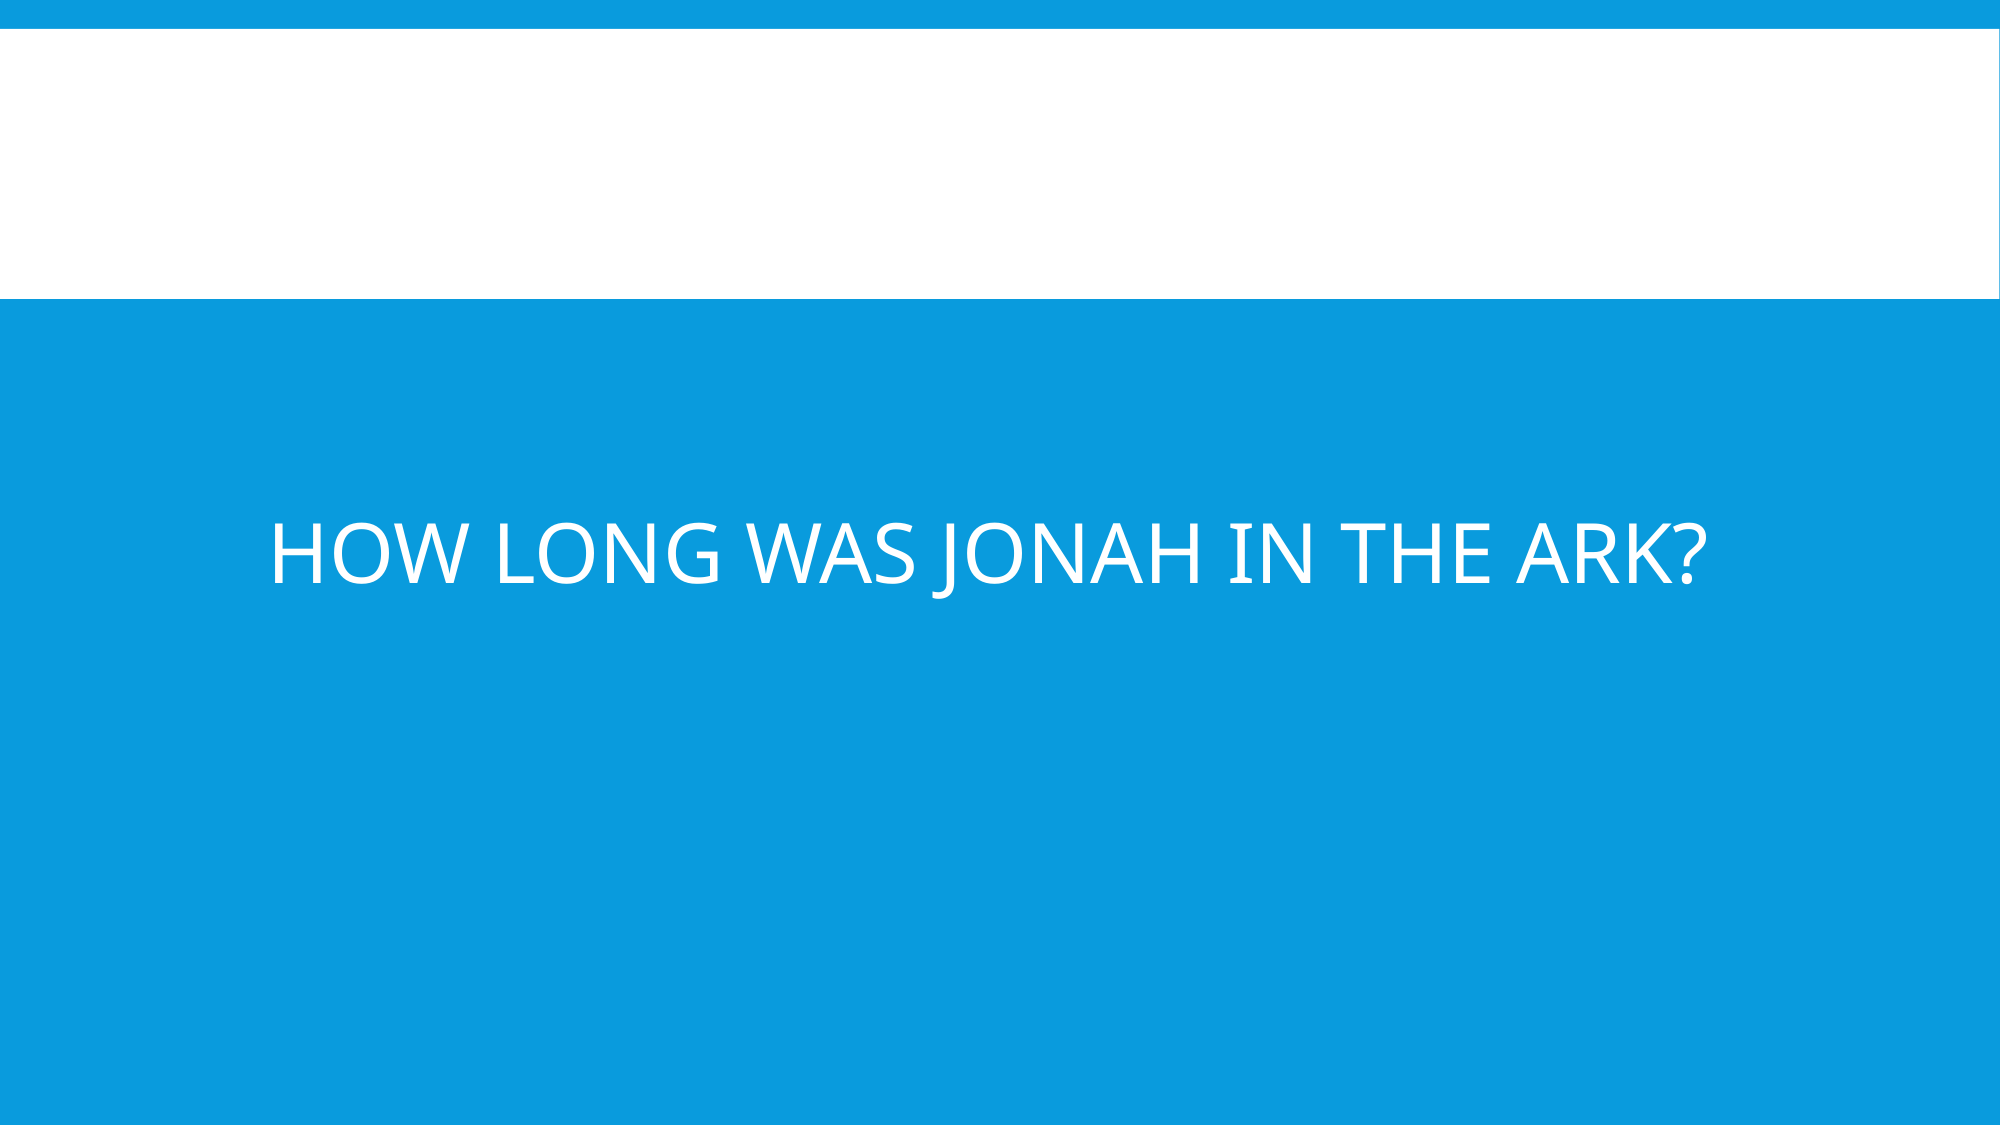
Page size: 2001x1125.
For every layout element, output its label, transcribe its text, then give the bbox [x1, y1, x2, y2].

title How long was Jonah in the ark? [137, 449, 1863, 668]
